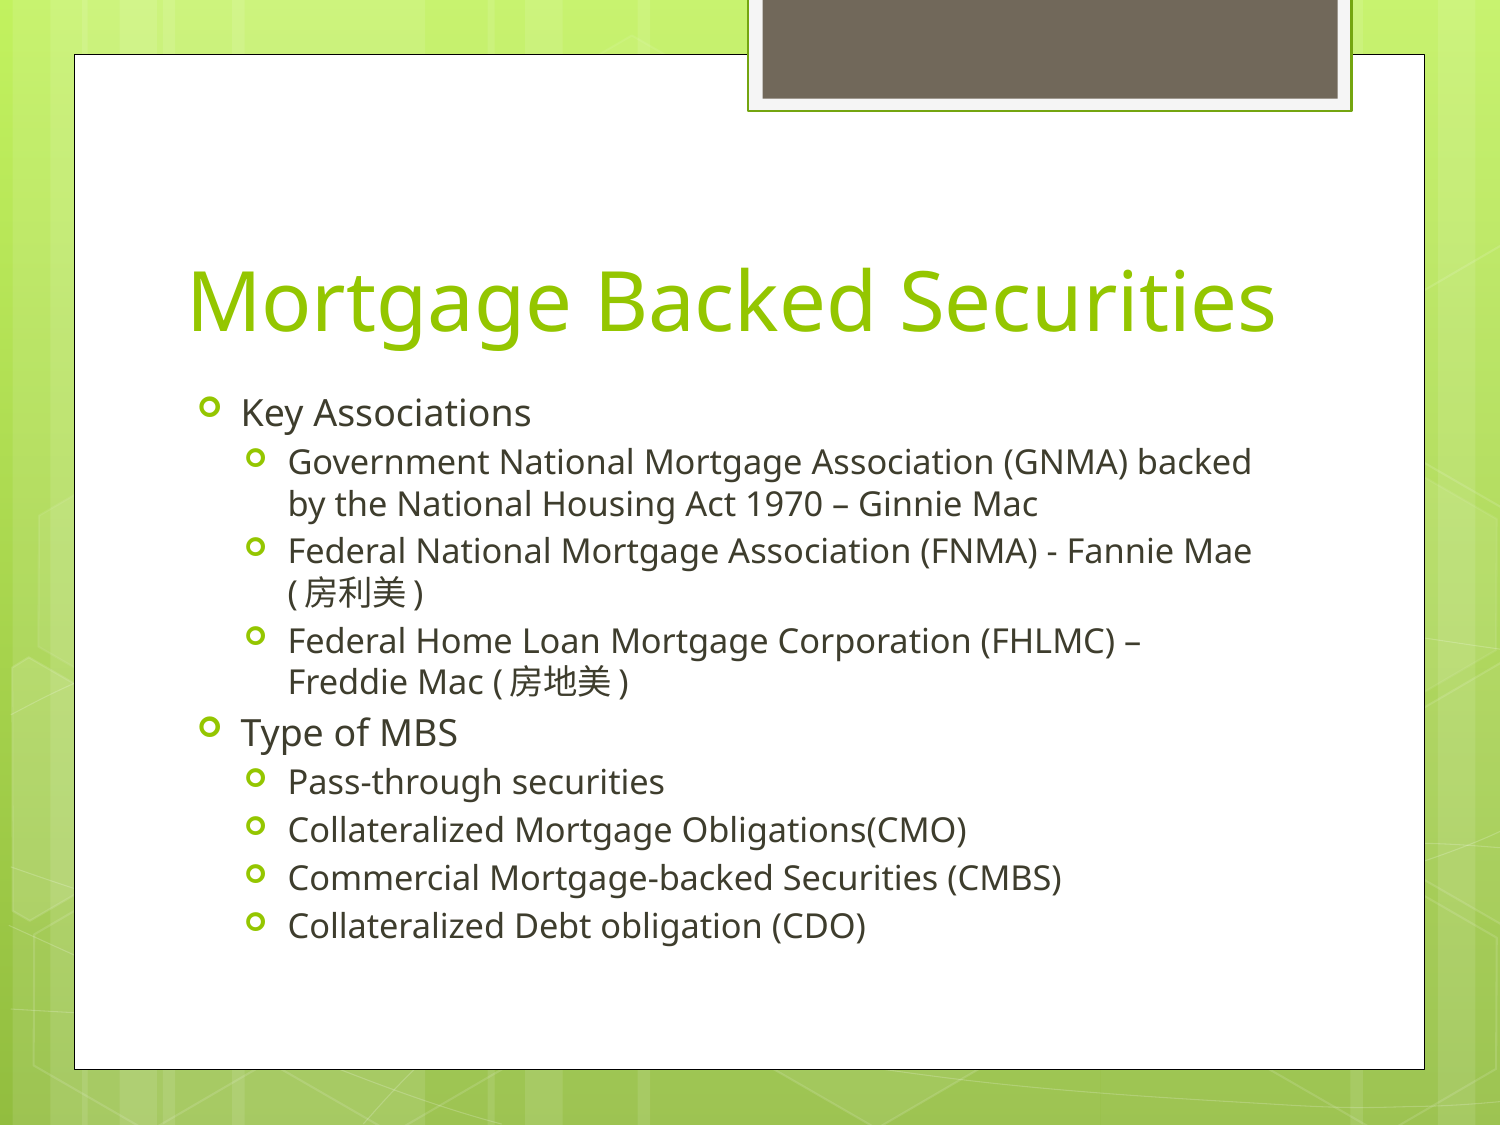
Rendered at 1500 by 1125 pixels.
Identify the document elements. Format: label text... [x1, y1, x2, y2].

list Key Associations Government National Mortgage Association (GNMA) backed by the National Housing Act 1970 – Ginnie Mac Federal National Mortgage Association (FNMA) - Fannie Mae (房利美) Federal Home Loan Mortgage Corporation (FHLMC) – Freddie Mac (房地美) Type of MBS Pass-through securities Collateralized Mortgage Obligations(CMO) Commercial Mortgage-backed Securities (CMBS) Collateralized Debt obligation (CDO) [171, 381, 1283, 957]
title Mortgage Backed Securities [171, 168, 1324, 357]
